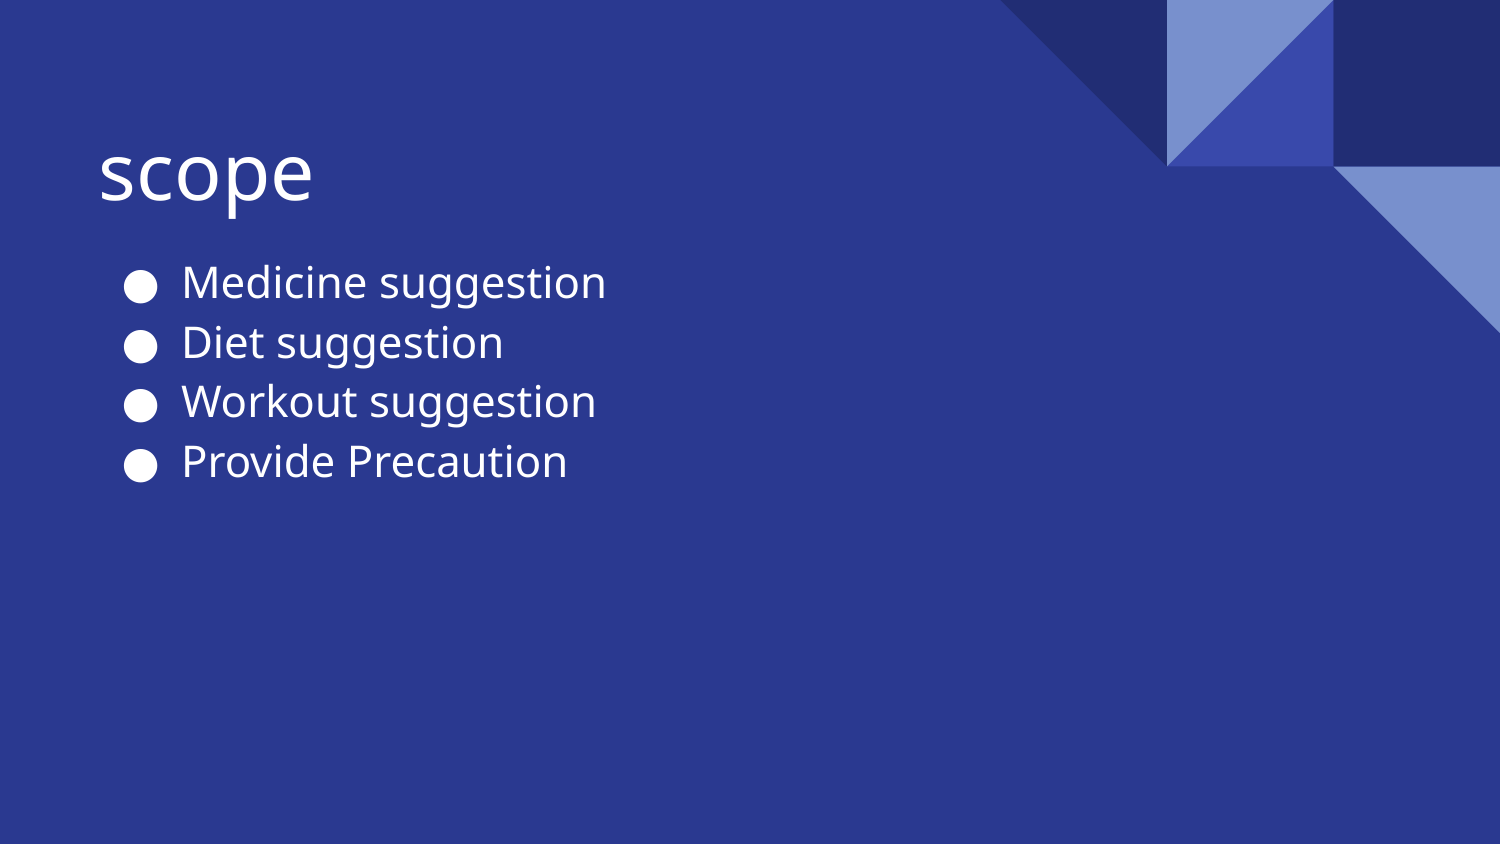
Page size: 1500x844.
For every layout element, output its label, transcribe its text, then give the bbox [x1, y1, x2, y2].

subtitle Medicine suggestion Diet suggestion Workout suggestion Provide Precaution [91, 236, 1440, 607]
title scope [83, 100, 1433, 239]
